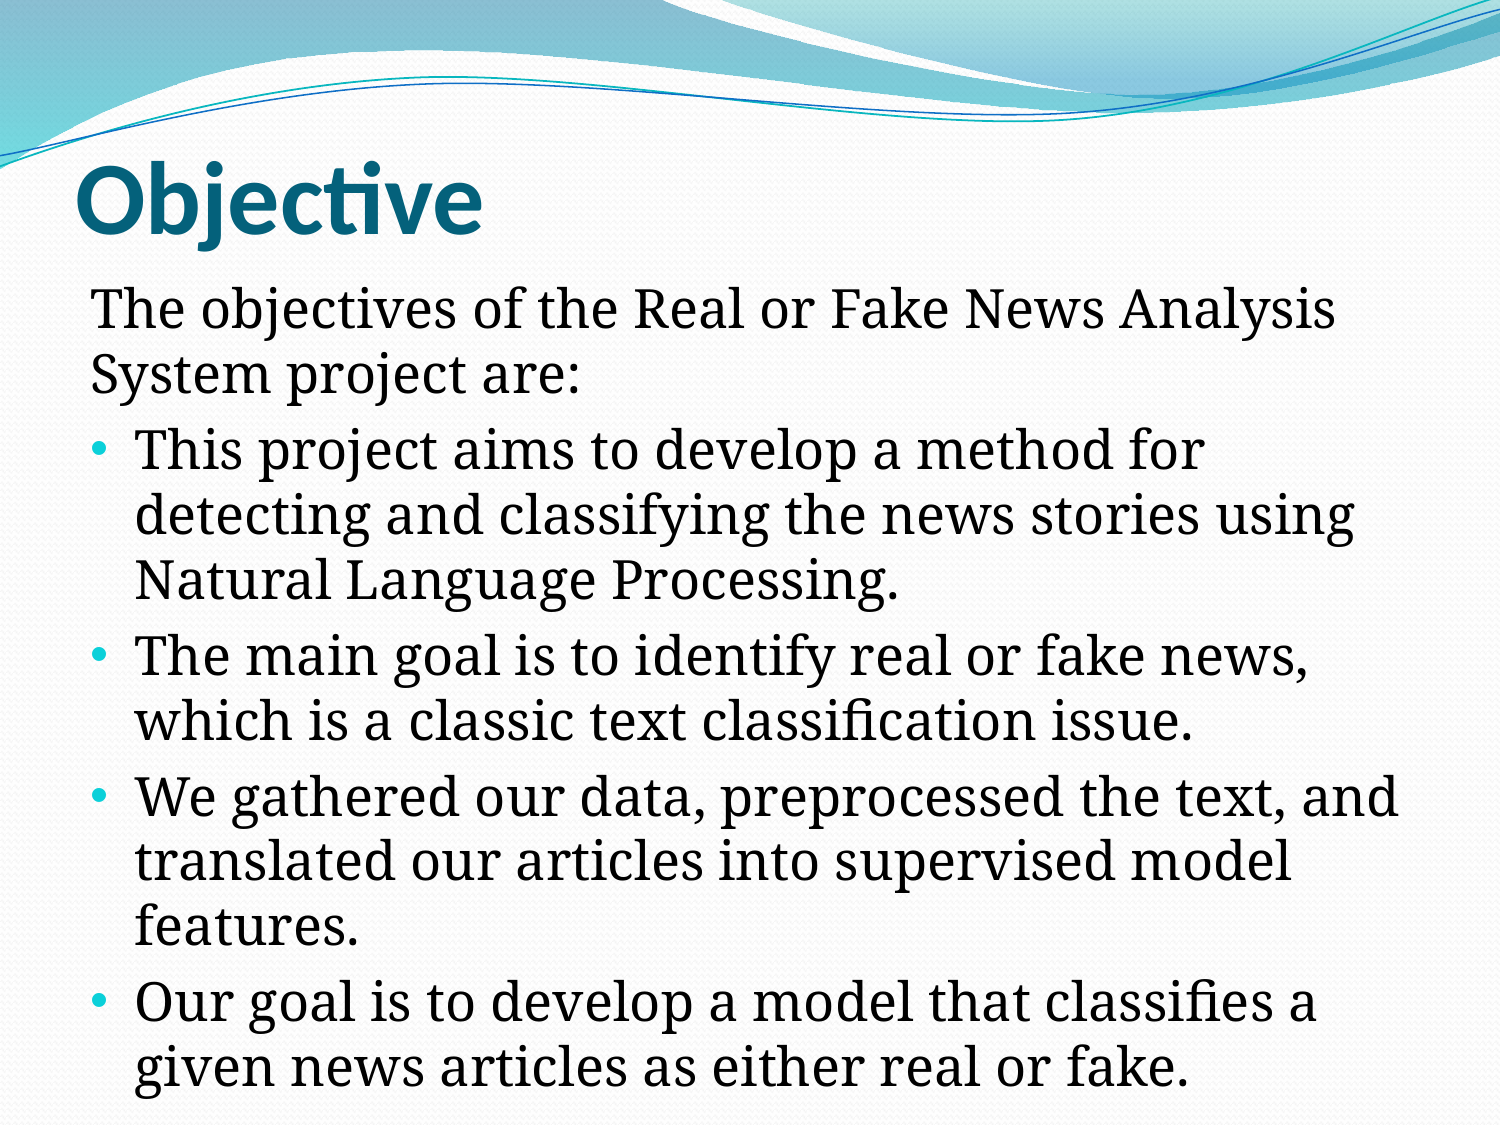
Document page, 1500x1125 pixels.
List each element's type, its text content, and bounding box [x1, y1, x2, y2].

title Objective [74, 136, 1426, 256]
list The objectives of the Real or Fake News Analysis System project are: This project aims to develop a method for detecting and classifying the news stories using Natural Language Processing. The main goal is to identify real or fake news, which is a classic text classification issue. We gathered our data, preprocessed the text, and translated our articles into supervised model features. Our goal is to develop a model that classifies a given news articles as either real or fake. [74, 266, 1426, 1071]
